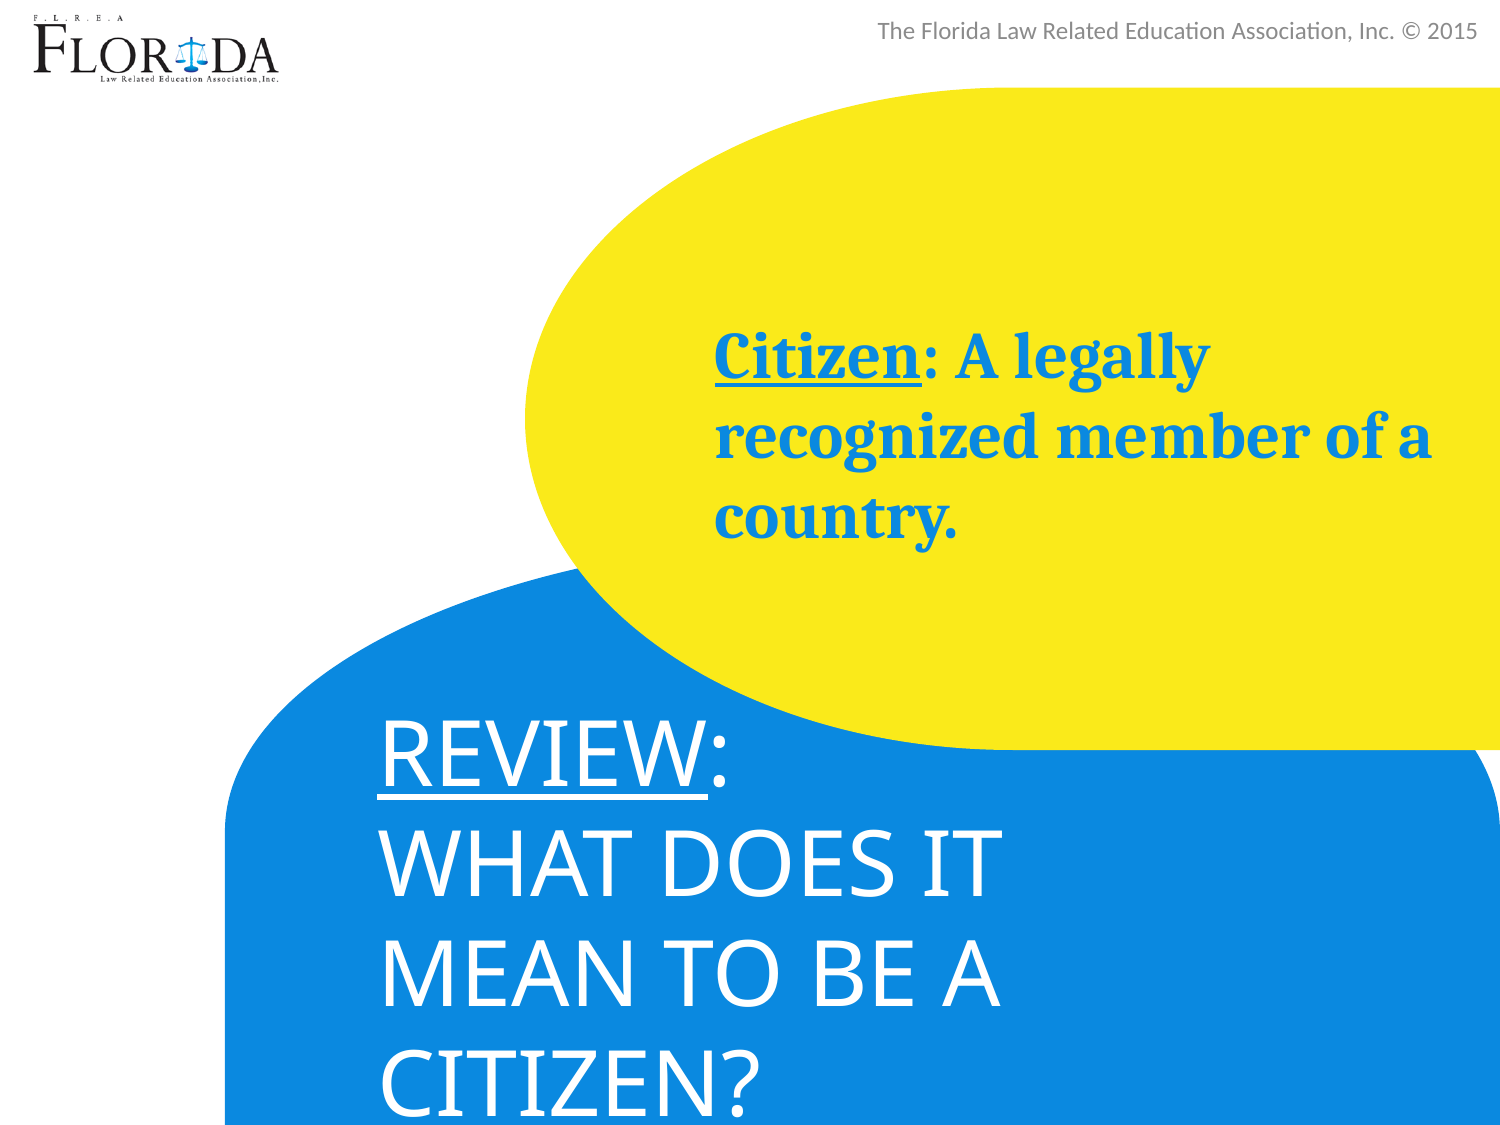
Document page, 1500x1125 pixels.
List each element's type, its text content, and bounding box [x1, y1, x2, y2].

list Citizen: A legally recognized member of a country. [699, 166, 1475, 653]
title REVIEW: What does it mean to be a citizen? [362, 687, 1213, 1025]
picture [12, 0, 313, 88]
